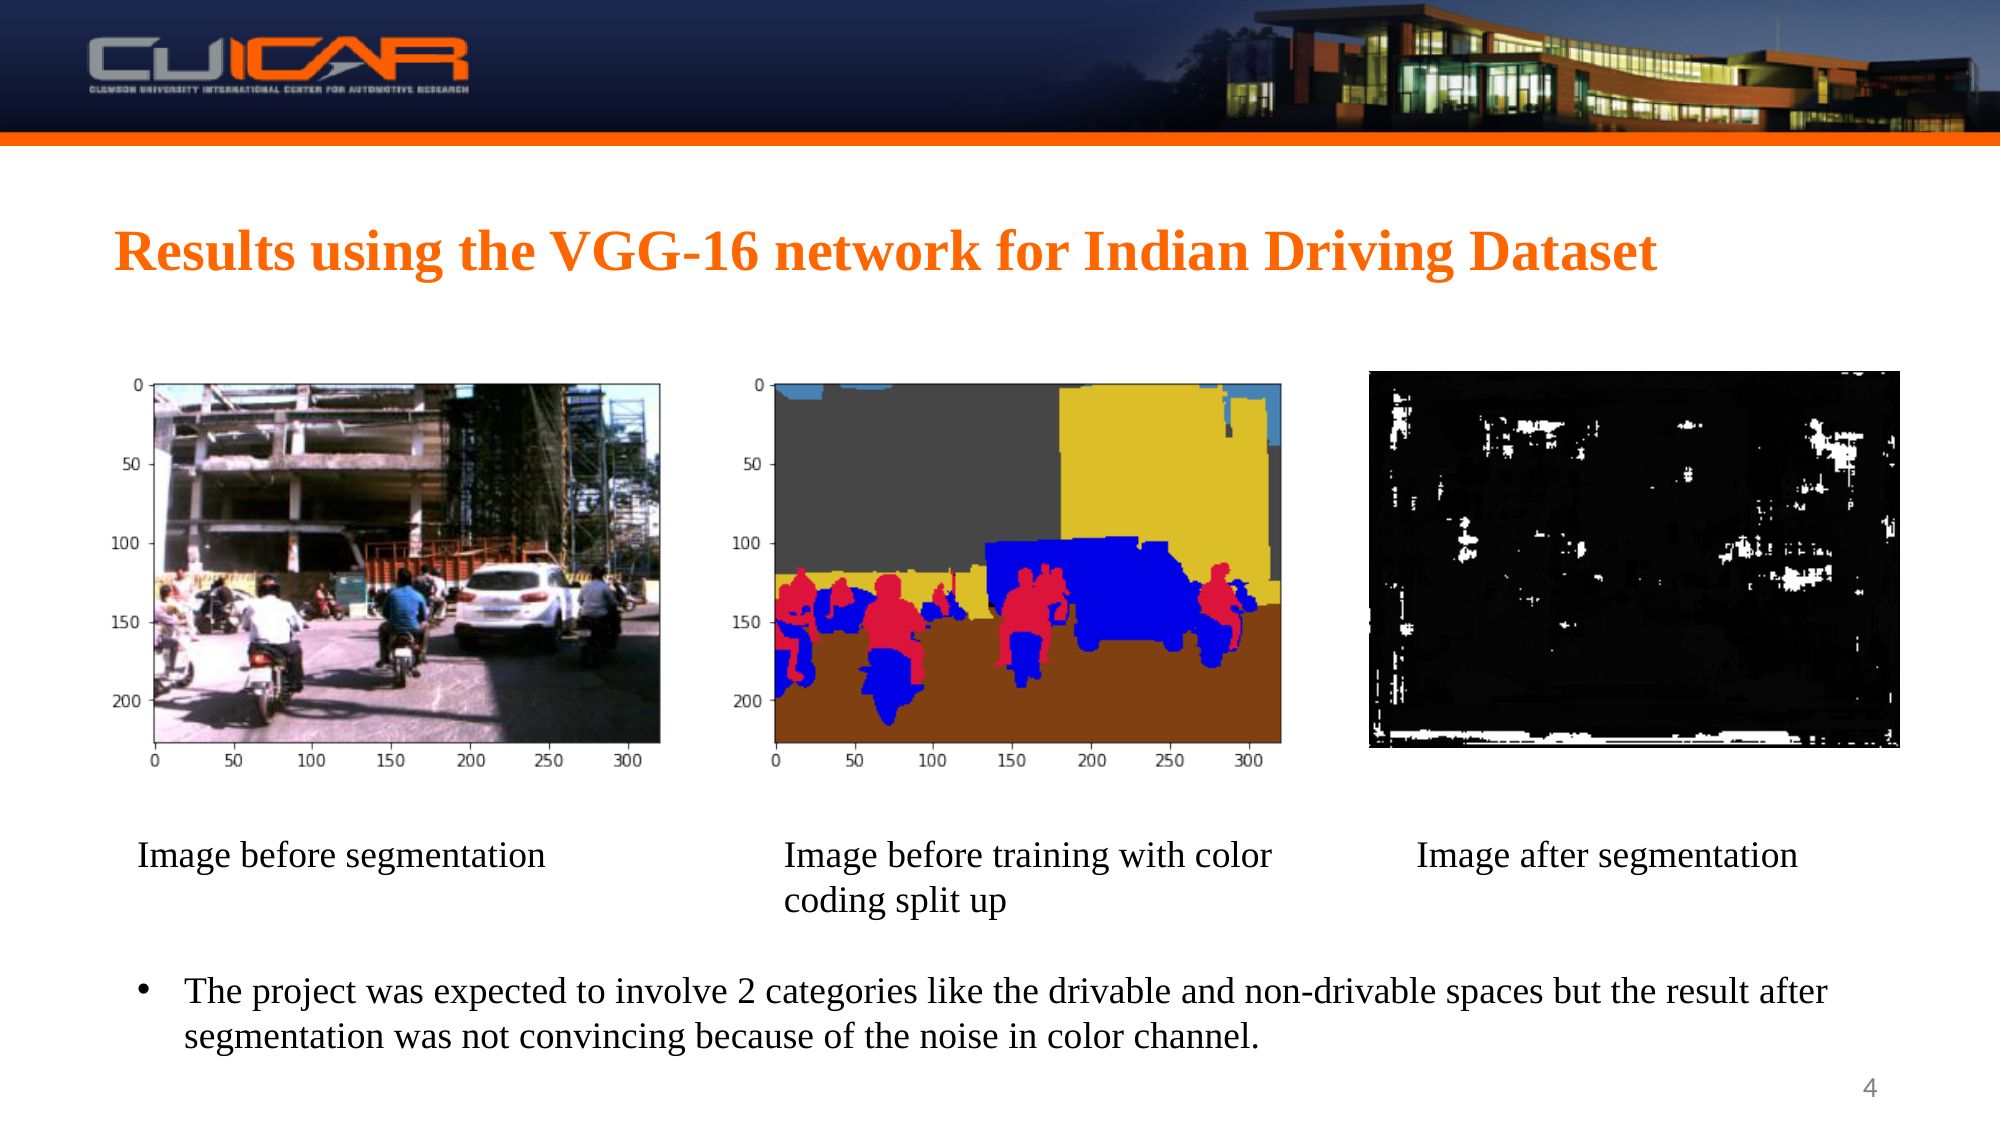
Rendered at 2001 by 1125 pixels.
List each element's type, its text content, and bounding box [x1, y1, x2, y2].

text_box Image before training with color coding split up [769, 822, 1368, 928]
text_box The project was expected to involve 2 categories like the drivable and non-drivable spaces but the result after segmentation was not convincing because of the noise in color channel. [122, 958, 1900, 1109]
text_box Image after segmentation [1401, 822, 2000, 883]
picture [1369, 370, 1901, 748]
text_box Image before segmentation [122, 822, 721, 883]
picture [720, 366, 1297, 782]
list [99, 366, 676, 782]
title Results using the VGG-16 network for Indian Driving Dataset [99, 174, 1901, 321]
picture [0, 0, 2000, 146]
